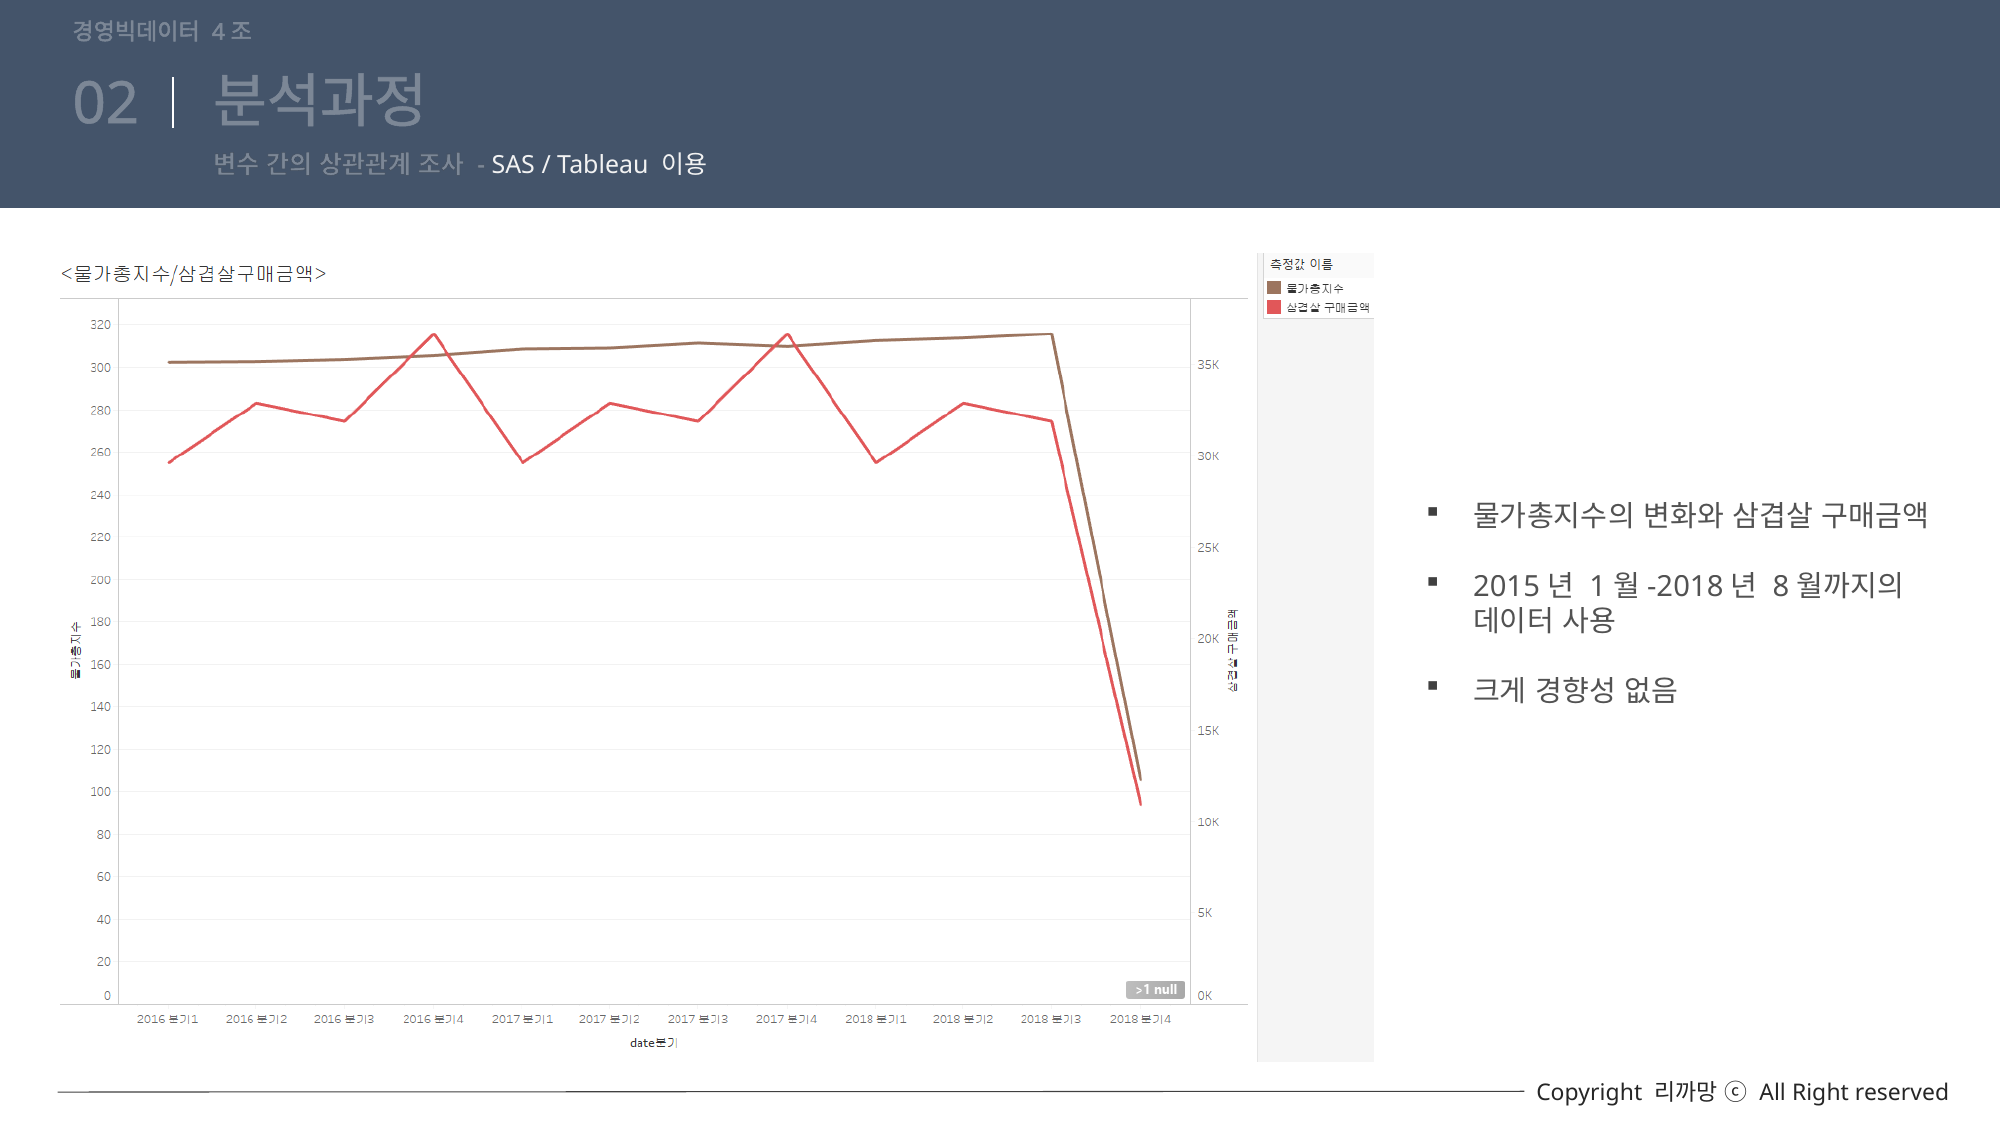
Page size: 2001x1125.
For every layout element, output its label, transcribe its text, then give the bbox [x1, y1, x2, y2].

text_box 물가총지수의 변화와 삼겹살 구매금액 2015년 1월-2018년 8월까지의 데이터 사용 크게 경향성 없음 [1411, 490, 1986, 750]
list 경영빅데이터 4조 [57, 12, 198, 53]
picture [57, 253, 1374, 1062]
list 02 [57, 65, 198, 144]
list 변수 간의 상관관계 조사 - SAS / Tableau 이용 [198, 0, 883, 253]
